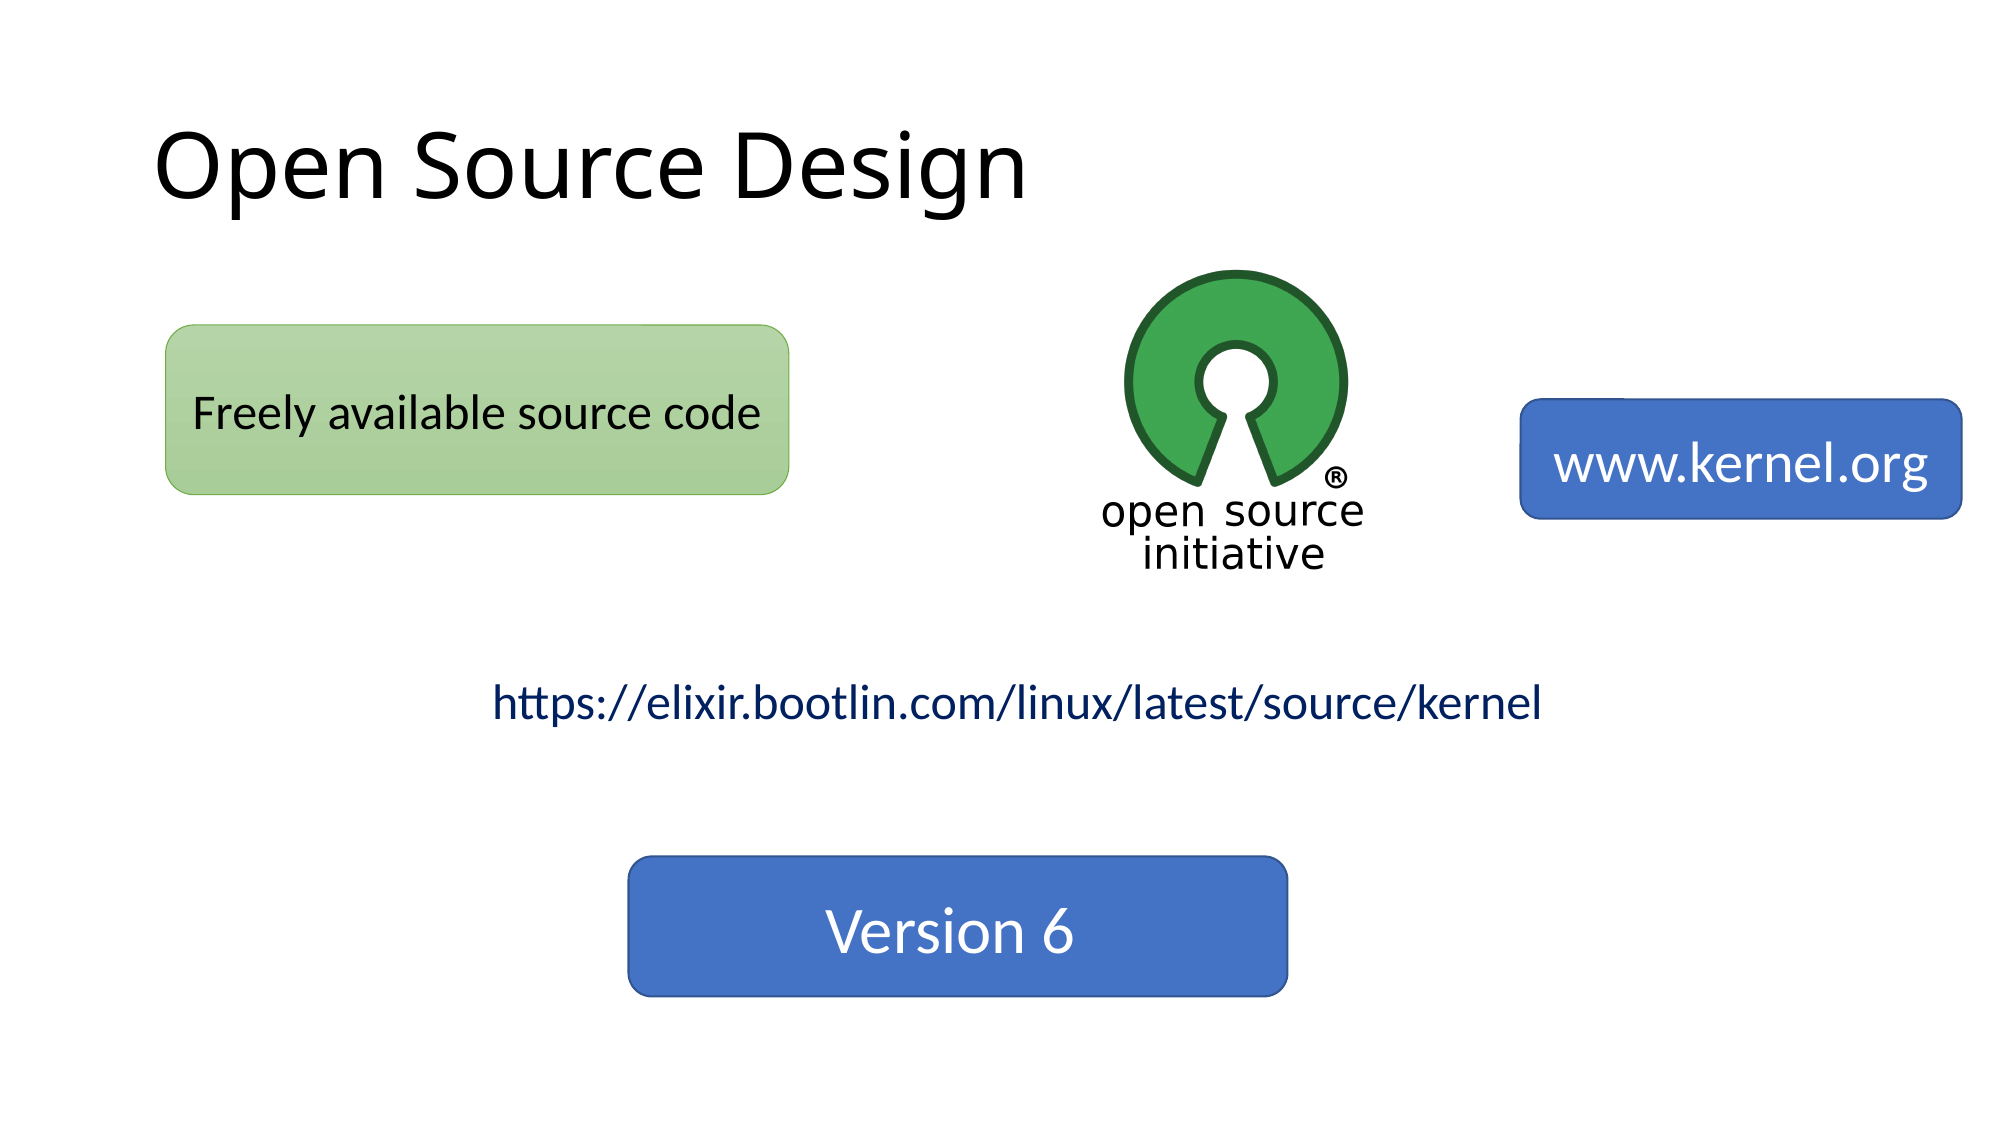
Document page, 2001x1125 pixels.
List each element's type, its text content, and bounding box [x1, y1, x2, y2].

text_box Freely available source code [164, 324, 790, 496]
text_box www.kernel.org [1519, 398, 1963, 520]
text_box https://elixir.bootlin.com/linux/latest/source/kernel [477, 661, 1633, 737]
title Open Source Design [137, 59, 1863, 278]
text_box Version 6 [627, 855, 1289, 998]
picture [1089, 228, 1375, 633]
